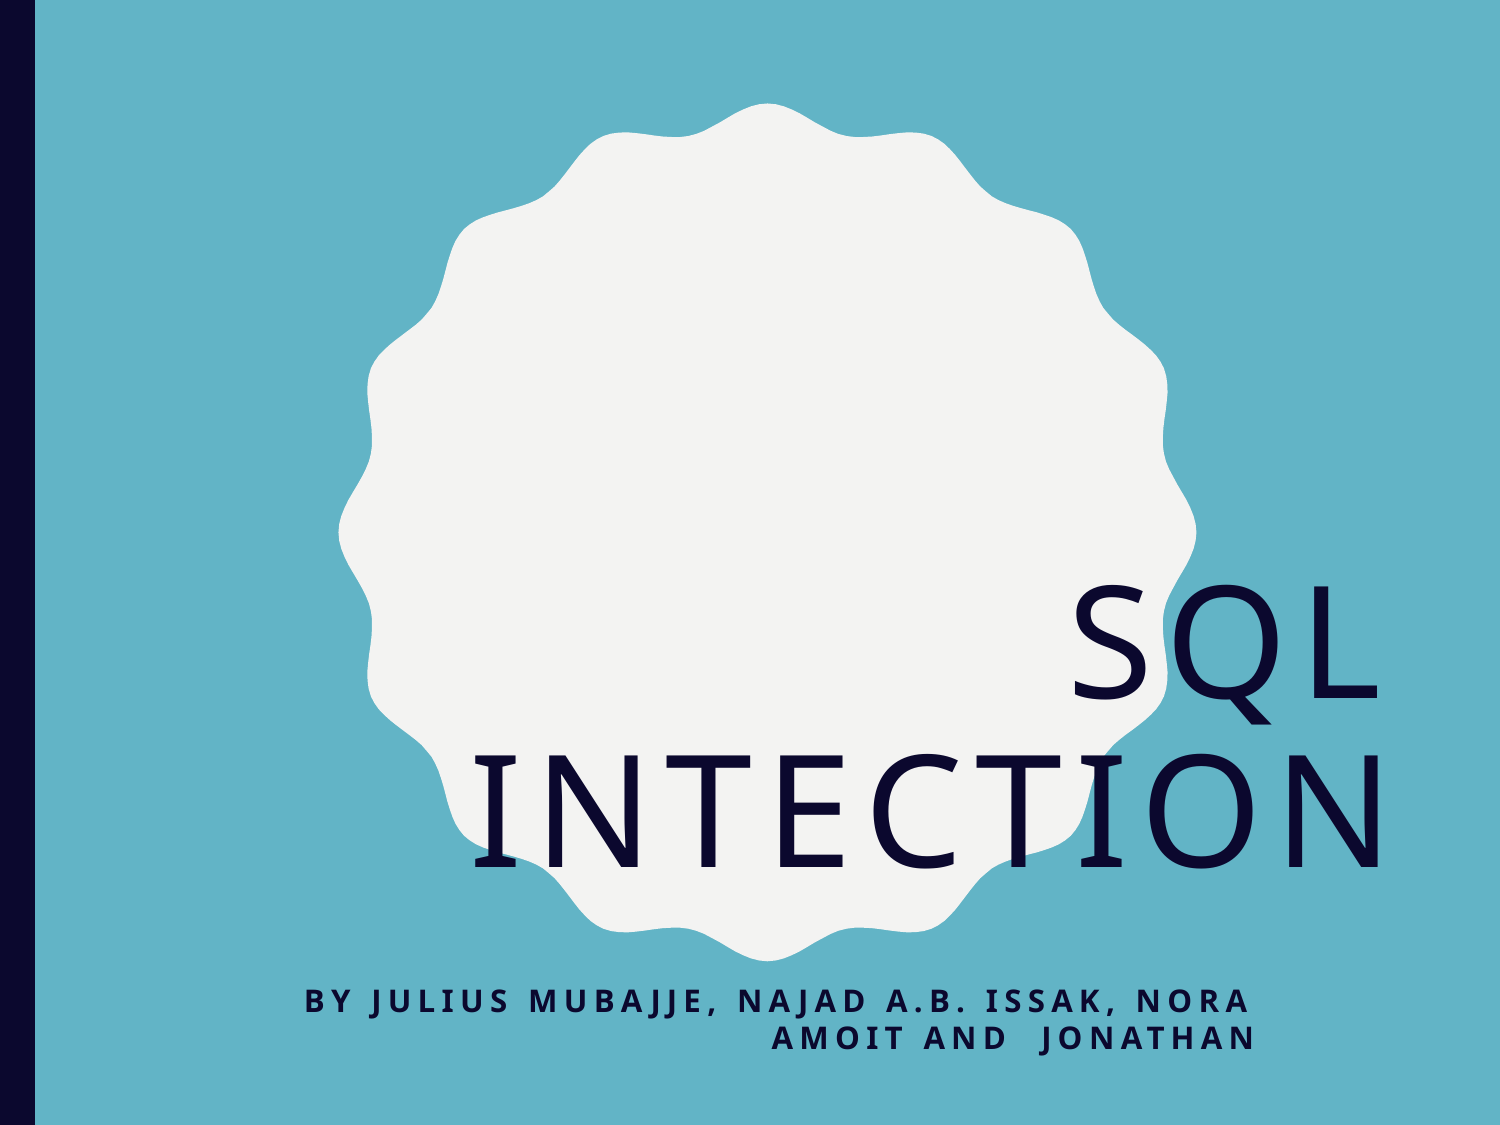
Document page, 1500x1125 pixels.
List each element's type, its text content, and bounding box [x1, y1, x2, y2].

title SQL INTECTION [132, 180, 1403, 902]
subtitle BY JULIUS MUBAJJE, NAJAD A.B. ISSAK, NORA AMOIT AND JONATHAN [272, 980, 1263, 1103]
